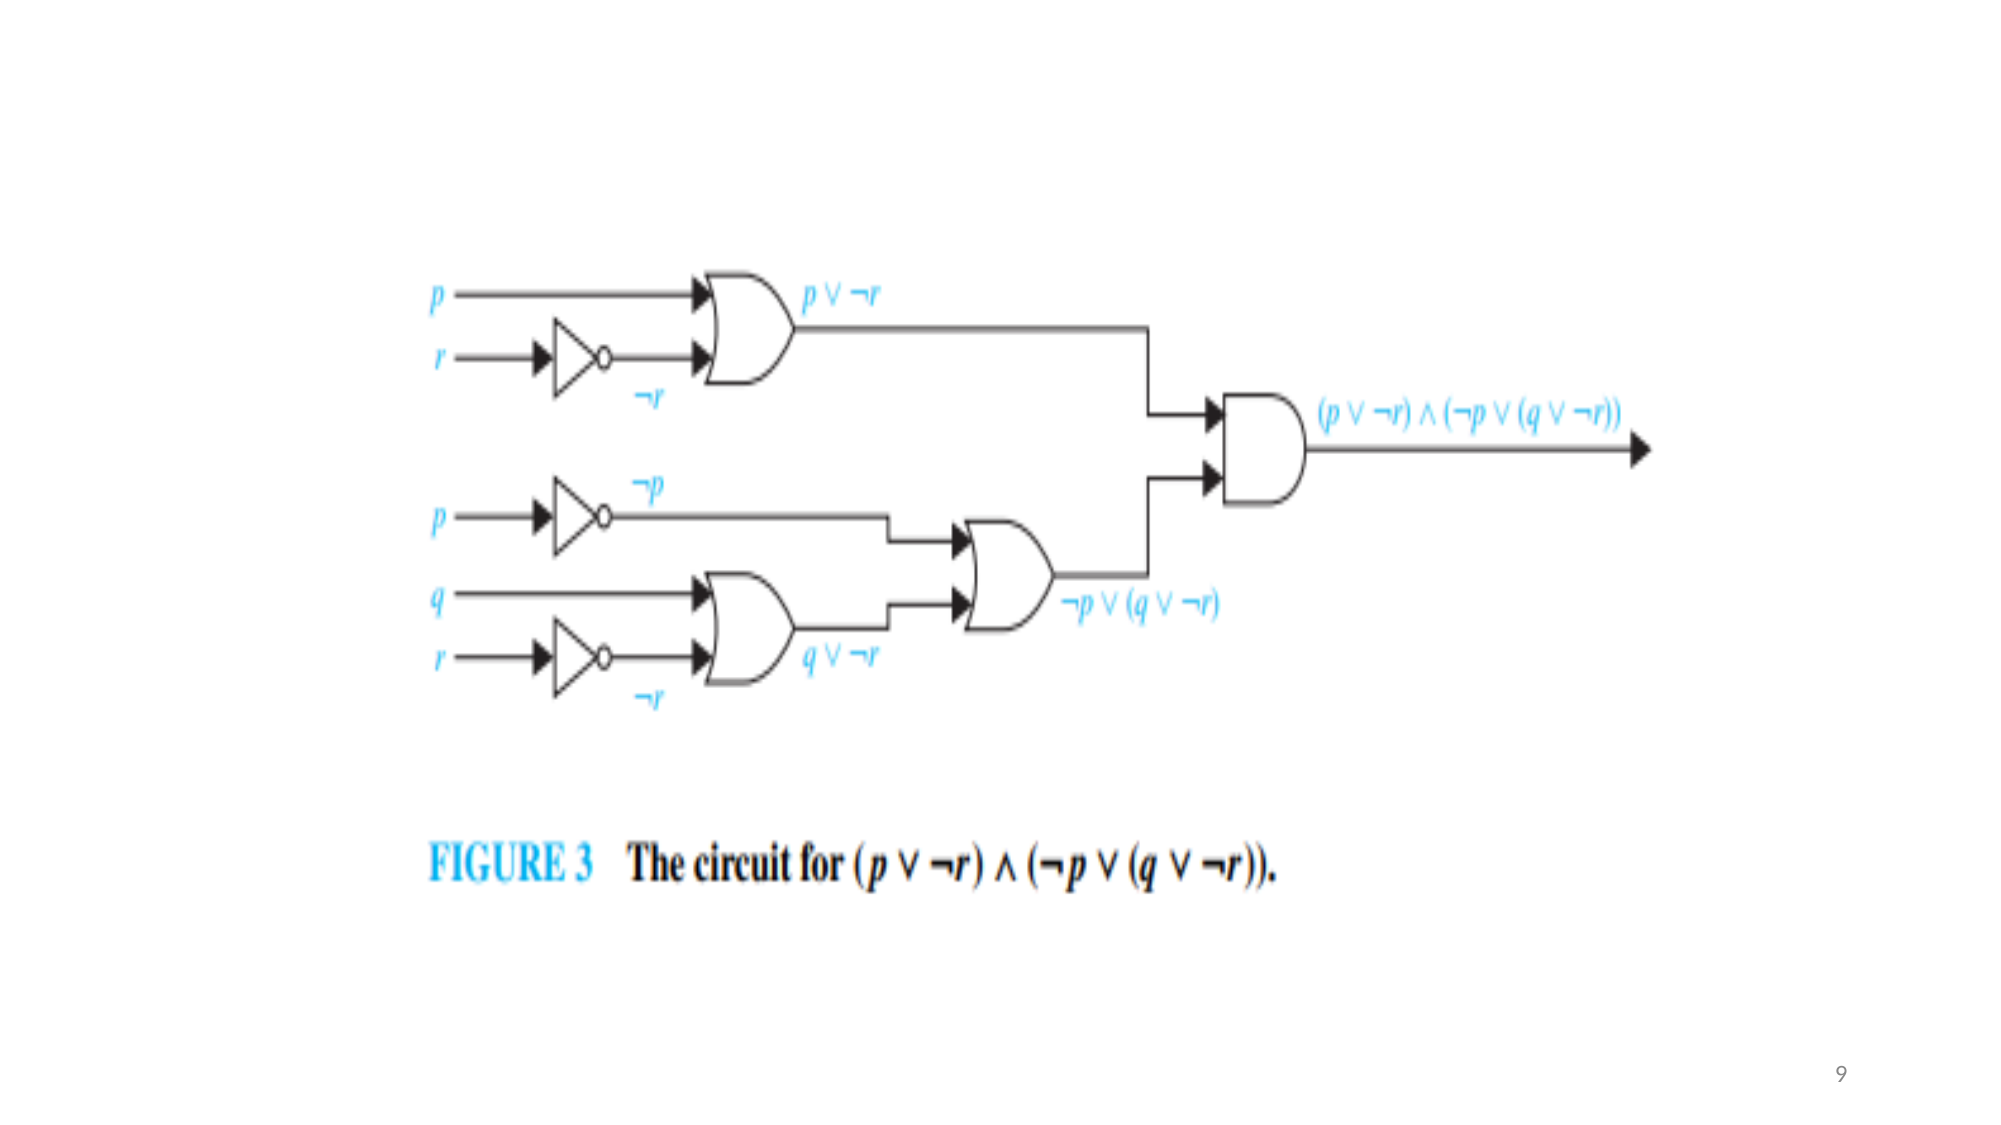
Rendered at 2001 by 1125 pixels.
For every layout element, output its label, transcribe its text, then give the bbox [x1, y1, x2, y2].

picture [249, 224, 1751, 1026]
slide_number ‹#› [1412, 1042, 1863, 1103]
